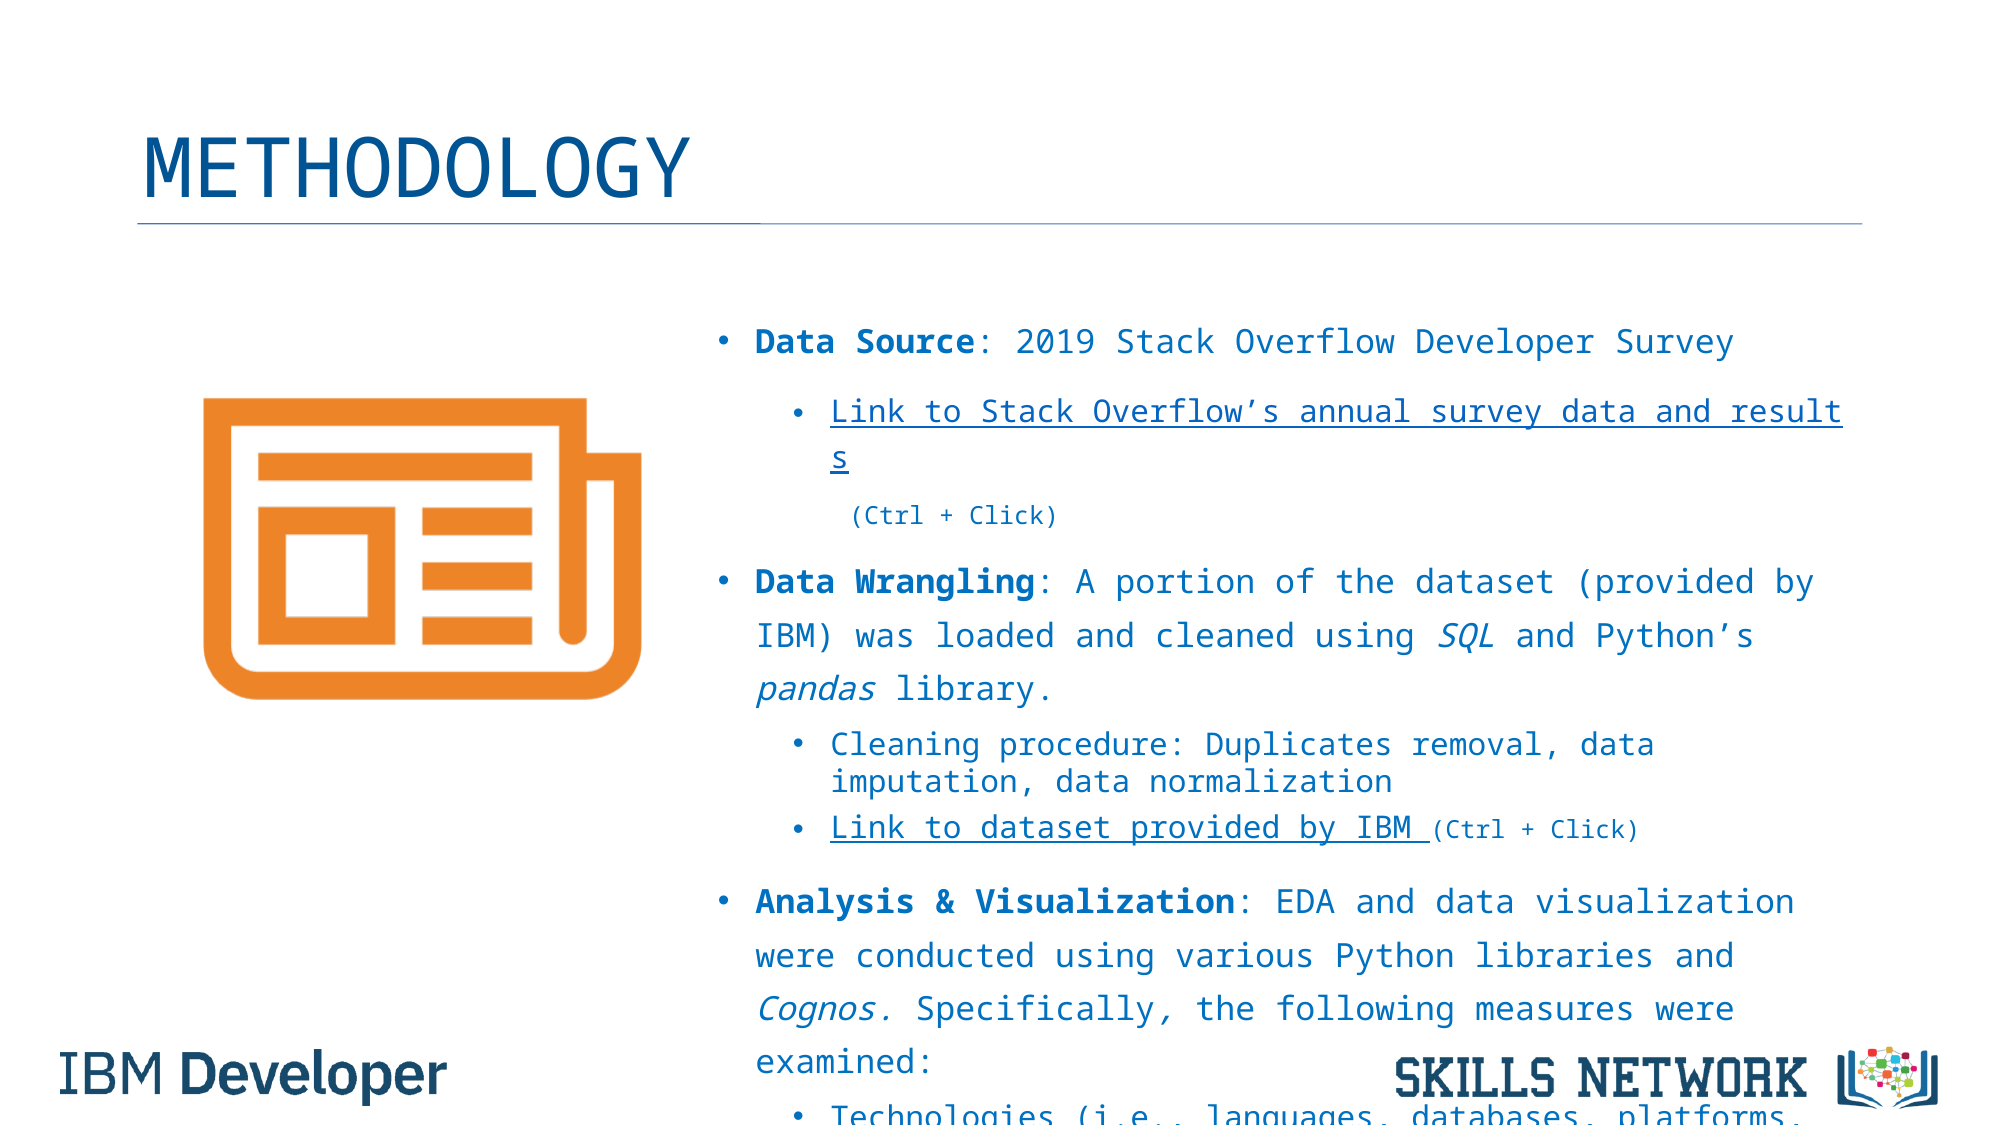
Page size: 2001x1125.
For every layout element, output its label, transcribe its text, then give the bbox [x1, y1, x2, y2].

title METHODOLOGY [128, 61, 1315, 280]
list Data Source: 2019 Stack Overflow Developer Survey Link to Stack Overflow’s annual survey data and results (Ctrl + Click) Data Wrangling: A portion of the dataset (provided by IBM) was loaded and cleaned using SQL and Python’s pandas library. Cleaning procedure: Duplicates removal, data imputation, data normalization Link to dataset provided by IBM (Ctrl + Click) Analysis & Visualization: EDA and data visualization were conducted using various Python libraries and Cognos. Specifically, the following measures were examined: Technologies (i.e., languages, databases, platforms, and web frames) used in 2019 Technologies most desired for the next year Demographics (i.e., gender, country, age, and education). [702, 299, 1863, 1014]
picture [1390, 1045, 1945, 1111]
picture [160, 300, 685, 825]
picture [55, 1045, 459, 1108]
